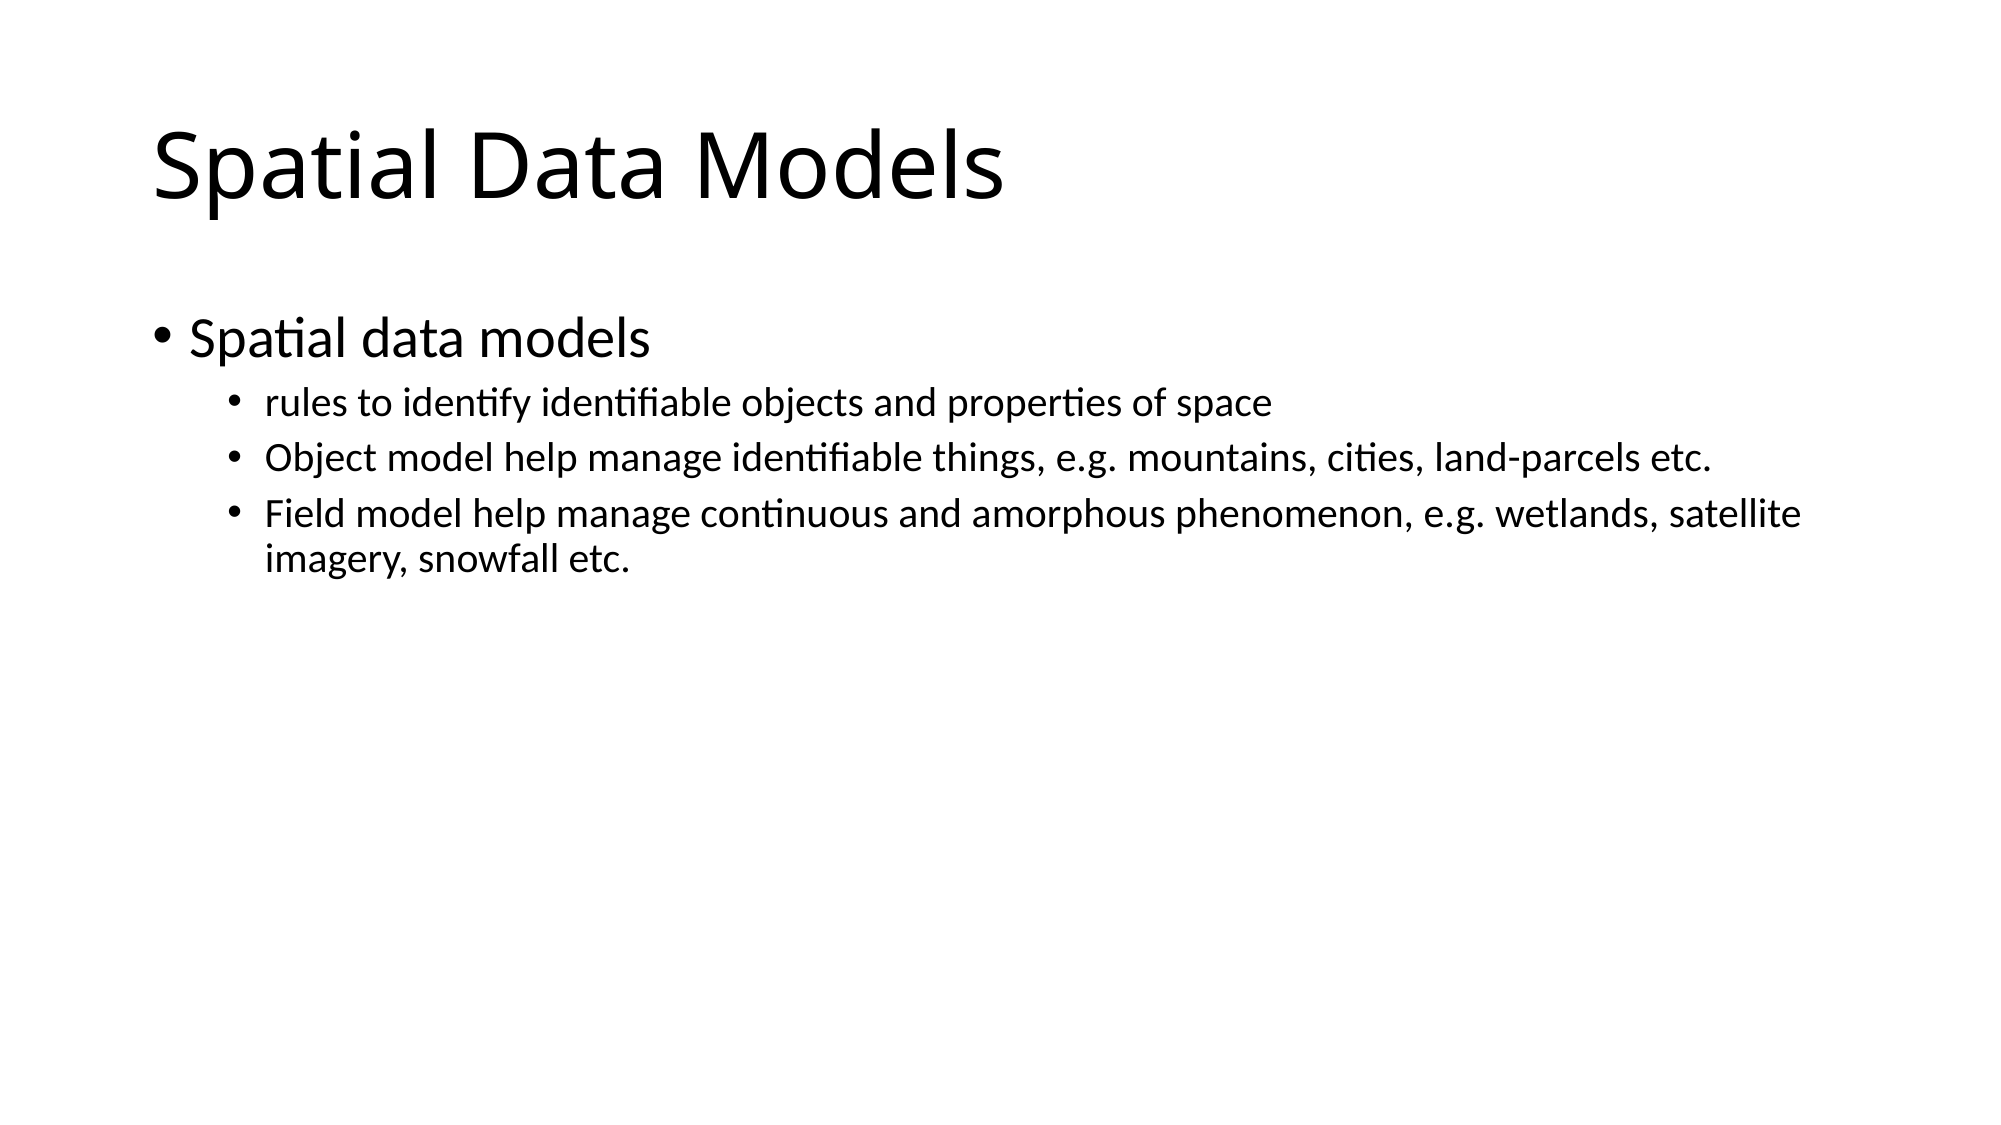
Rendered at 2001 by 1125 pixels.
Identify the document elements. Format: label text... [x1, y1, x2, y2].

list Spatial data models rules to identify identifiable objects and properties of space Object model help manage identifiable things, e.g. mountains, cities, land-parcels etc. Field model help manage continuous and amorphous phenomenon, e.g. wetlands, satellite imagery, snowfall etc. [137, 299, 1863, 1014]
title Spatial Data Models [137, 59, 1863, 278]
